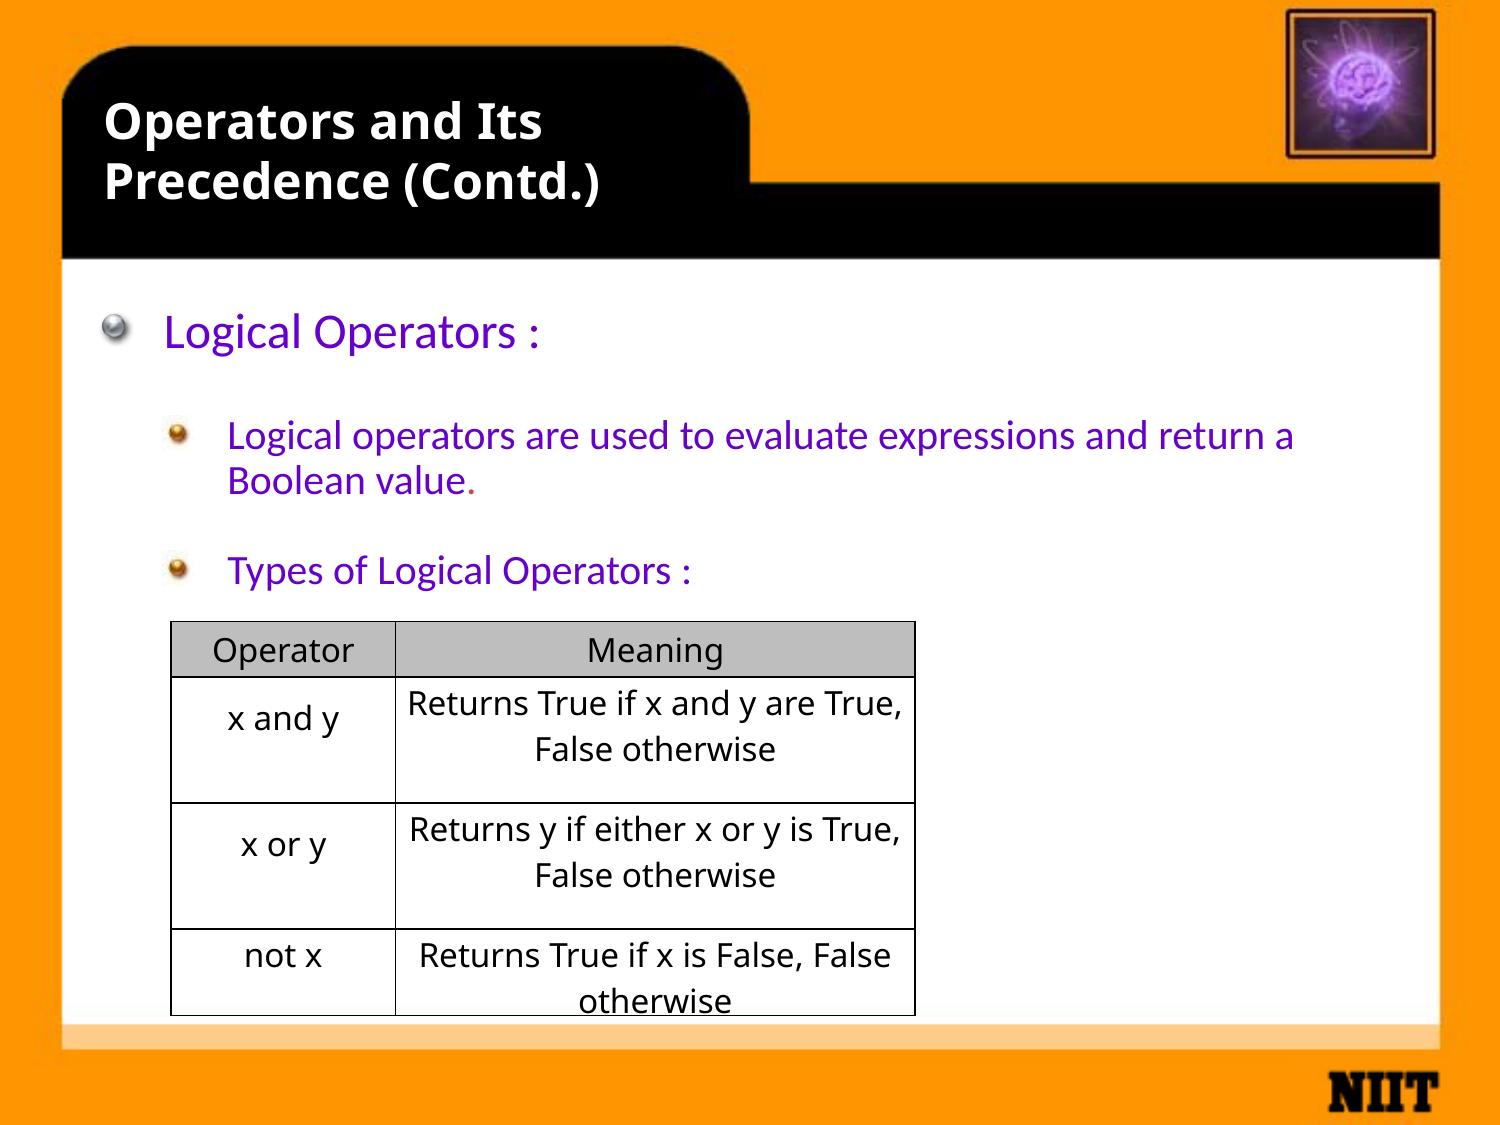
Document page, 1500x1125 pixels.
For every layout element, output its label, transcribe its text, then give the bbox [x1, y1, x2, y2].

table_cell Returns y if either x or y is True, False otherwise [396, 804, 914, 928]
picture [0, 0, 1500, 1125]
text_box Logical Operators : Logical operators are used to evaluate expressions and return a Boolean value. Types of Logical Operators : [64, 237, 1388, 741]
table_cell x or y [172, 804, 395, 928]
table_cell x and y [172, 678, 395, 802]
table_cell not x [172, 930, 395, 1015]
table_cell Returns True if x is False, False otherwise [396, 930, 914, 1015]
table_header Operator [172, 622, 395, 676]
table_header Meaning [396, 622, 914, 676]
table_cell Returns True if x and y are True, False otherwise [396, 678, 914, 802]
text_box Operators and Its Precedence (Contd.) [88, 78, 750, 220]
